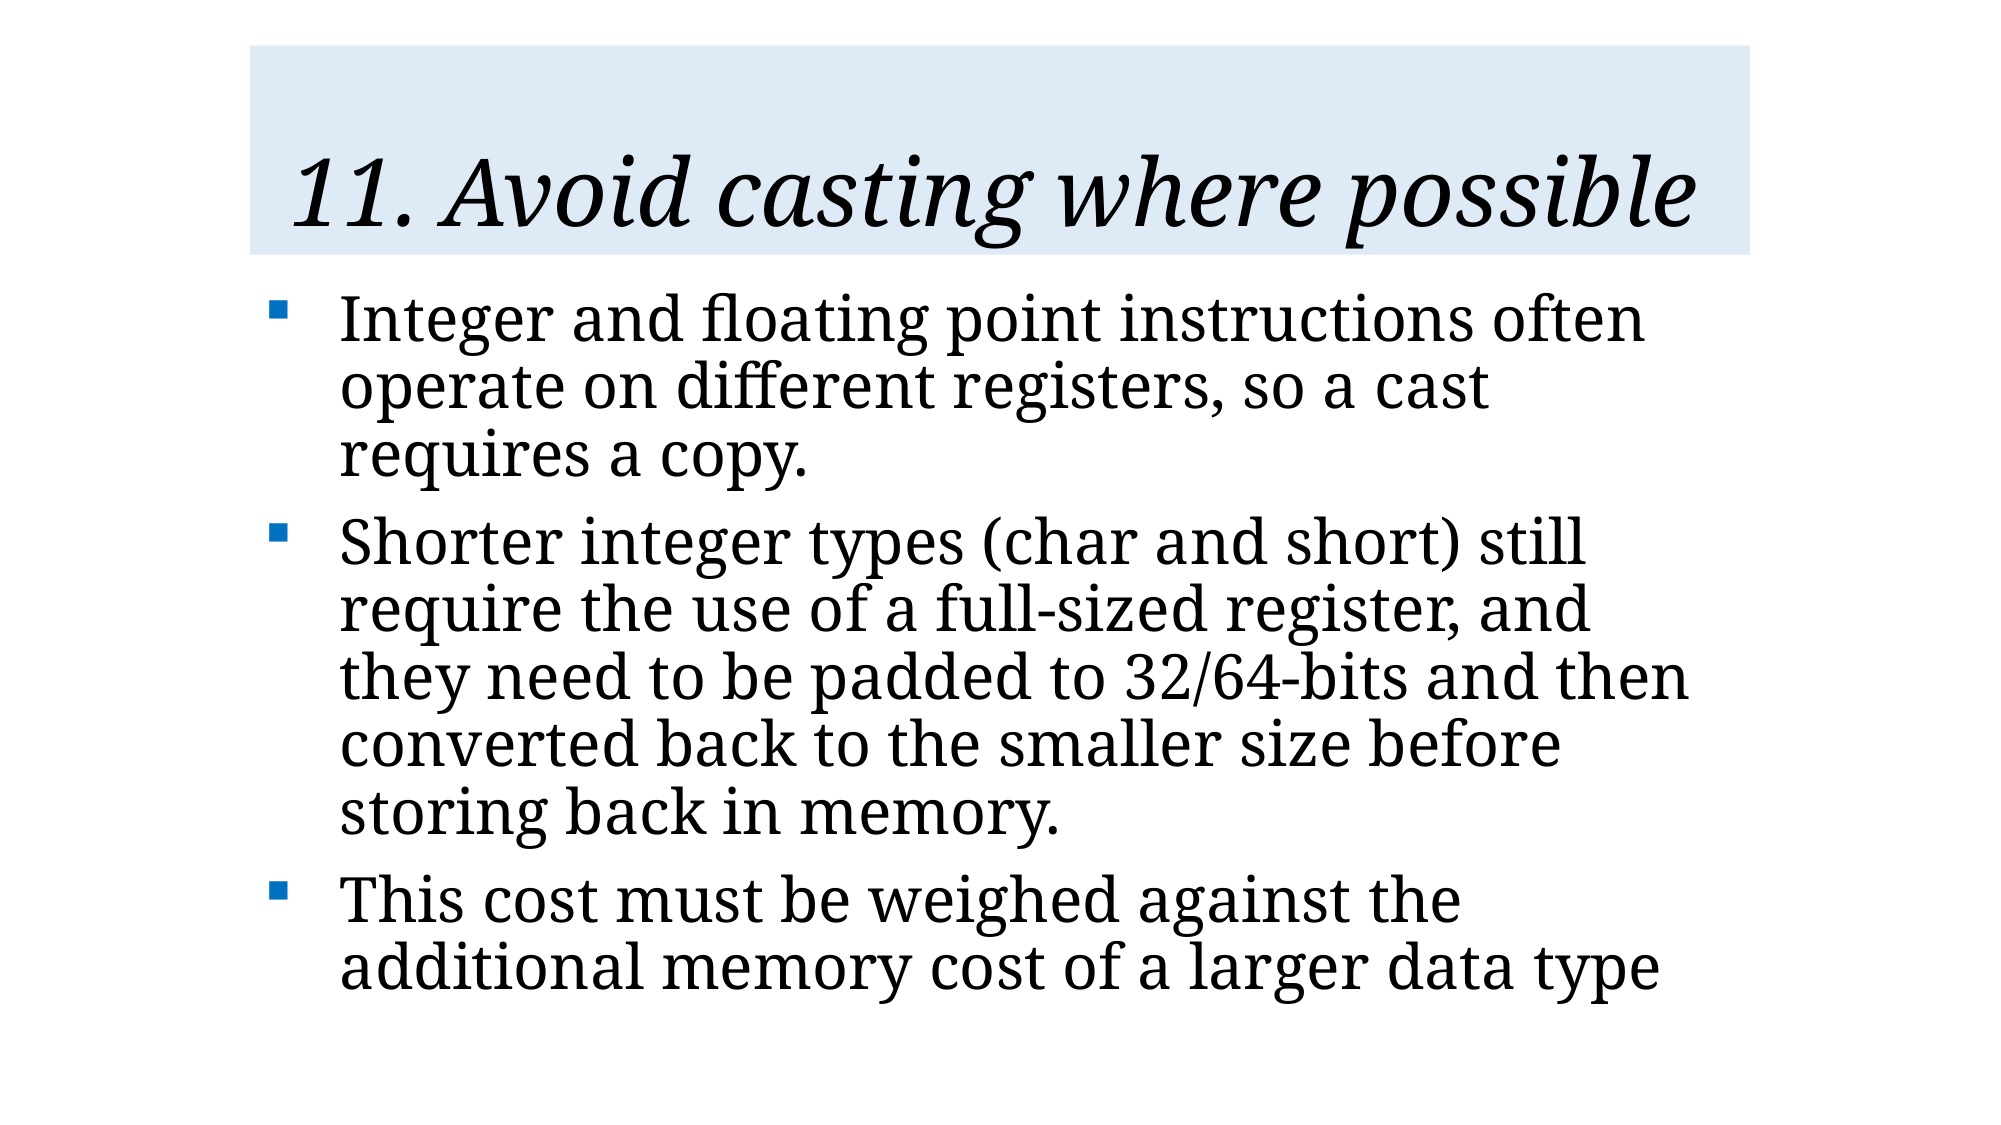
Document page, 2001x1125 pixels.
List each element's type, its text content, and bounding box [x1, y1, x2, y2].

subtitle Integer and floating point instructions often operate on different registers, so a cast requires a copy. Shorter integer types (char and short) still require the use of a full-sized register, and they need to be padded to 32/64-bits and then converted back to the smaller size before storing back in memory. This cost must be weighed against the additional memory cost of a larger data type [249, 279, 1750, 1003]
title Avoid casting where possible [249, 45, 1750, 255]
